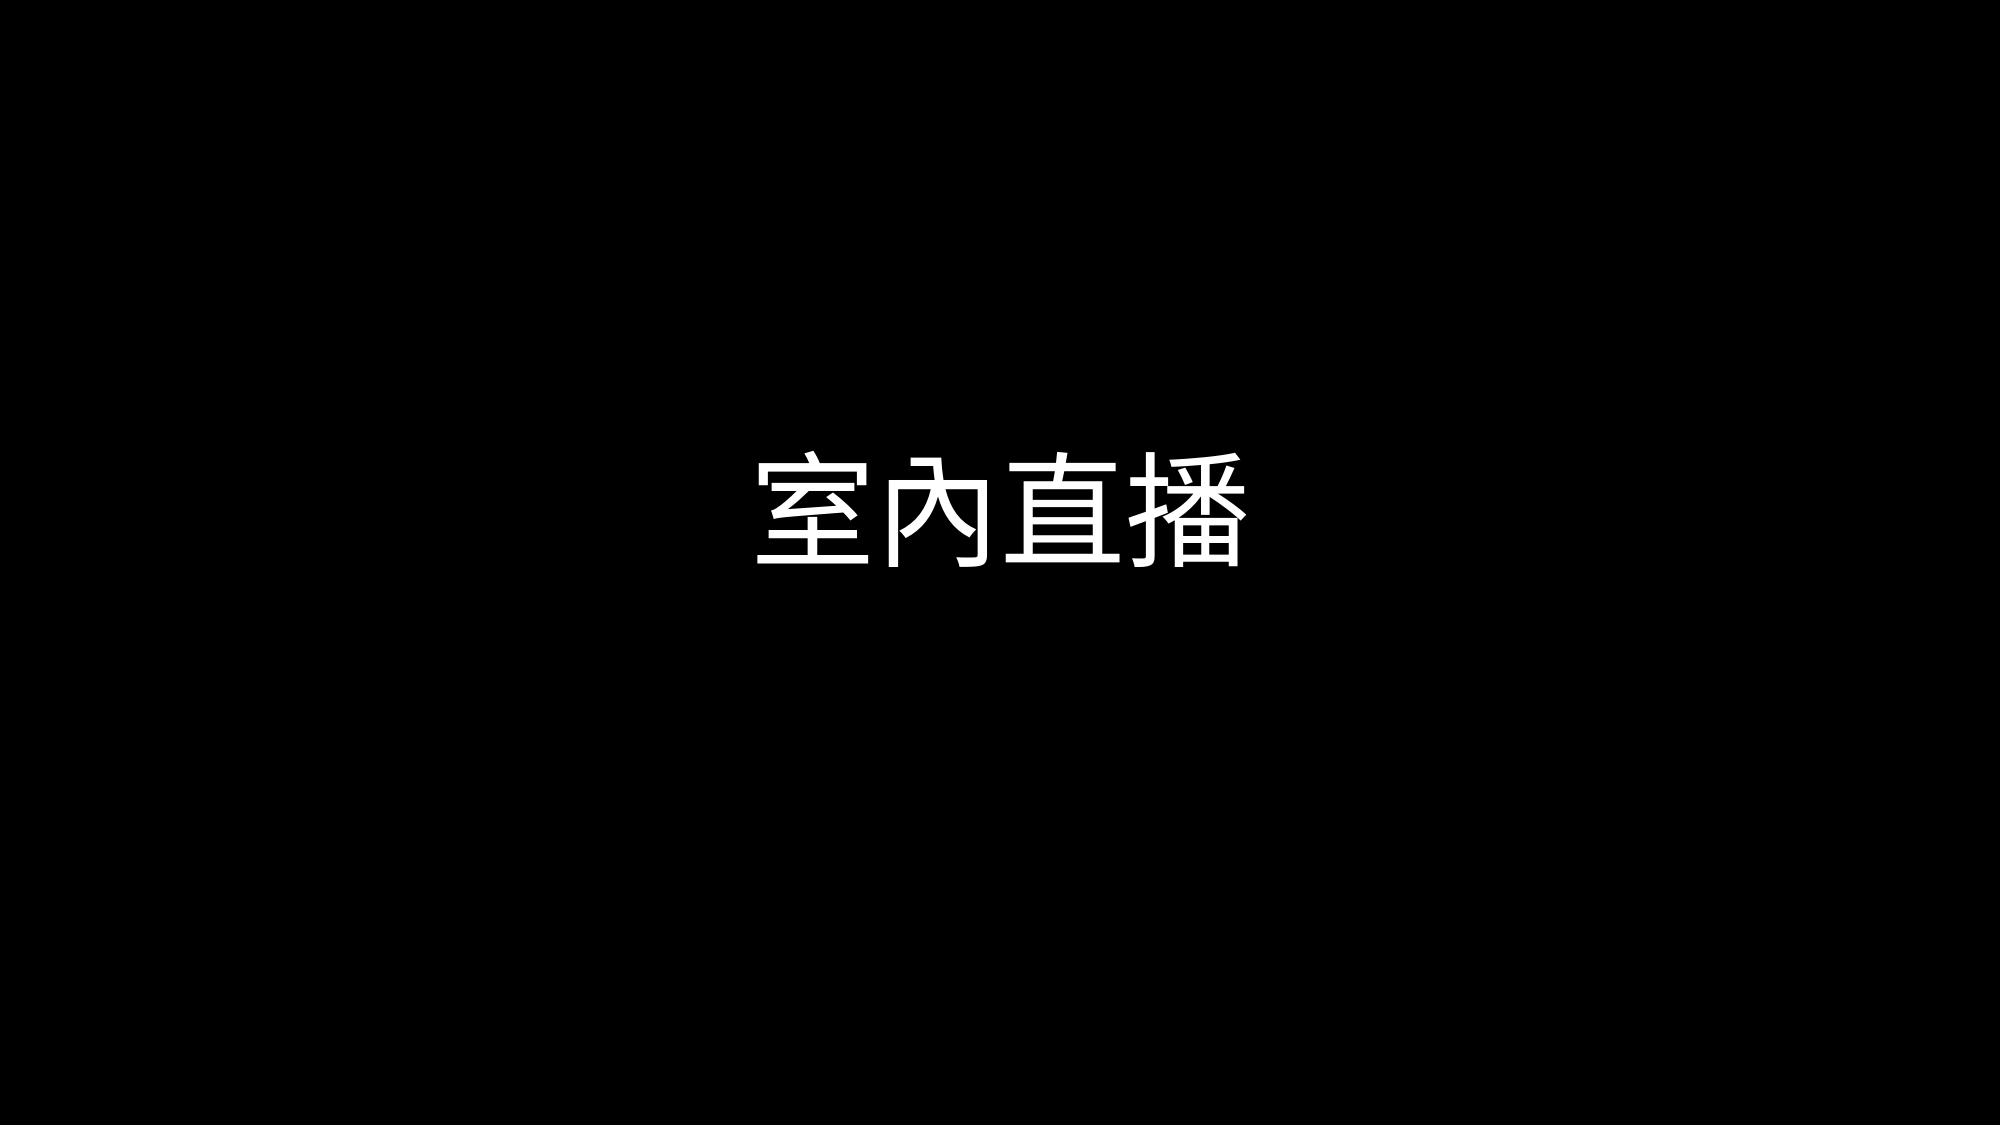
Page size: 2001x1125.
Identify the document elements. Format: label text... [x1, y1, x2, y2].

text_box 室內直播 [613, 424, 1387, 590]
